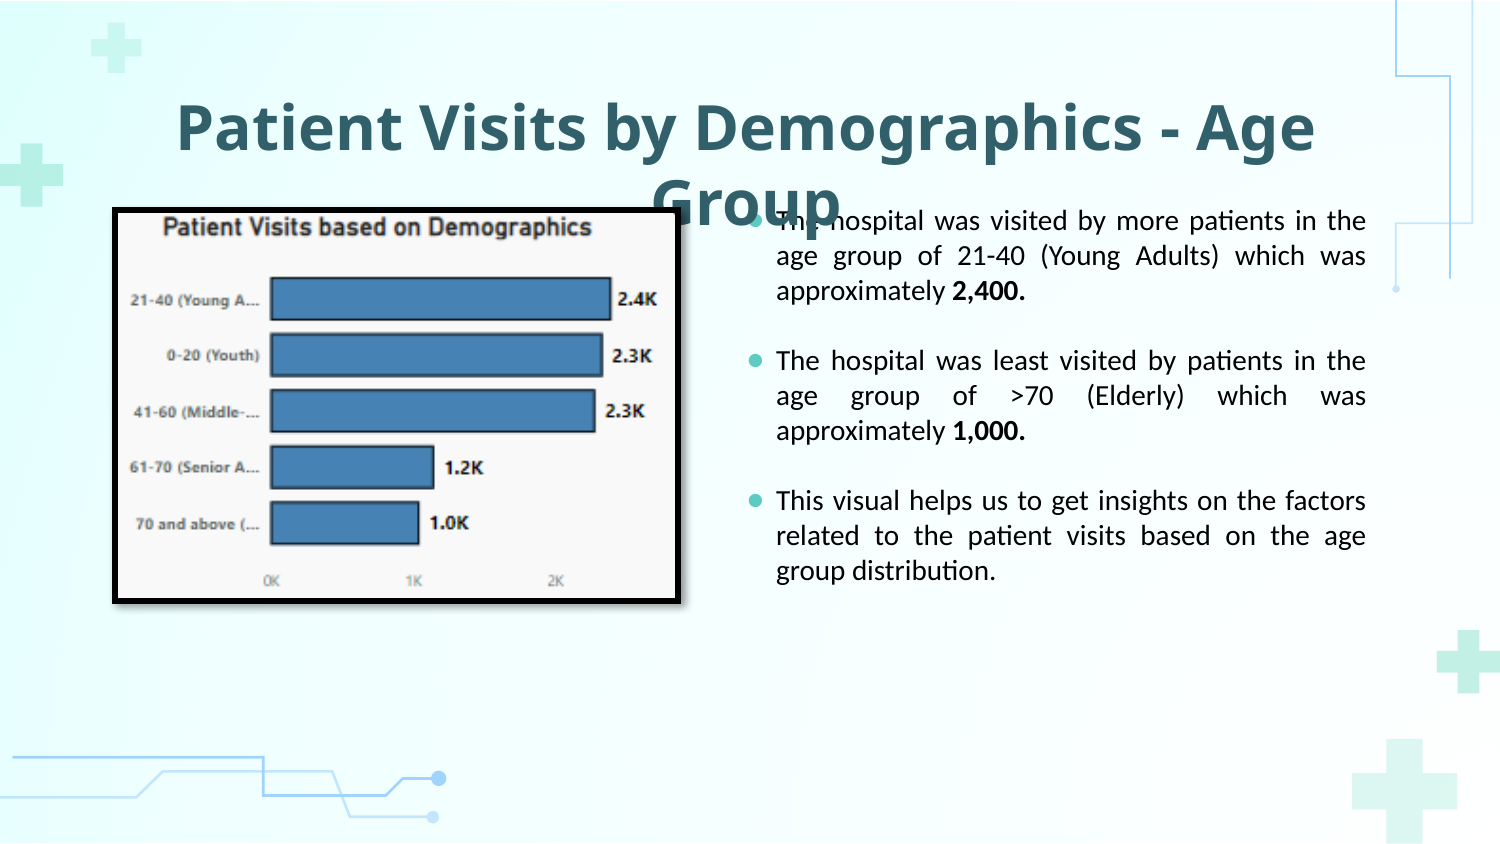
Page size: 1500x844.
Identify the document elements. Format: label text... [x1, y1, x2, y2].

picture [117, 212, 676, 599]
title Patient Visits by Demographics - Age Group [68, 72, 1425, 167]
subtitle The hospital was visited by more patients in the age group of 21-40 (Young Adults) which was approximately 2,400. The hospital was least visited by patients in the age group of >70 (Elderly) which was approximately 1,000. This visual helps us to get insights on the factors related to the patient visits based on the age group distribution. [732, 186, 1382, 743]
